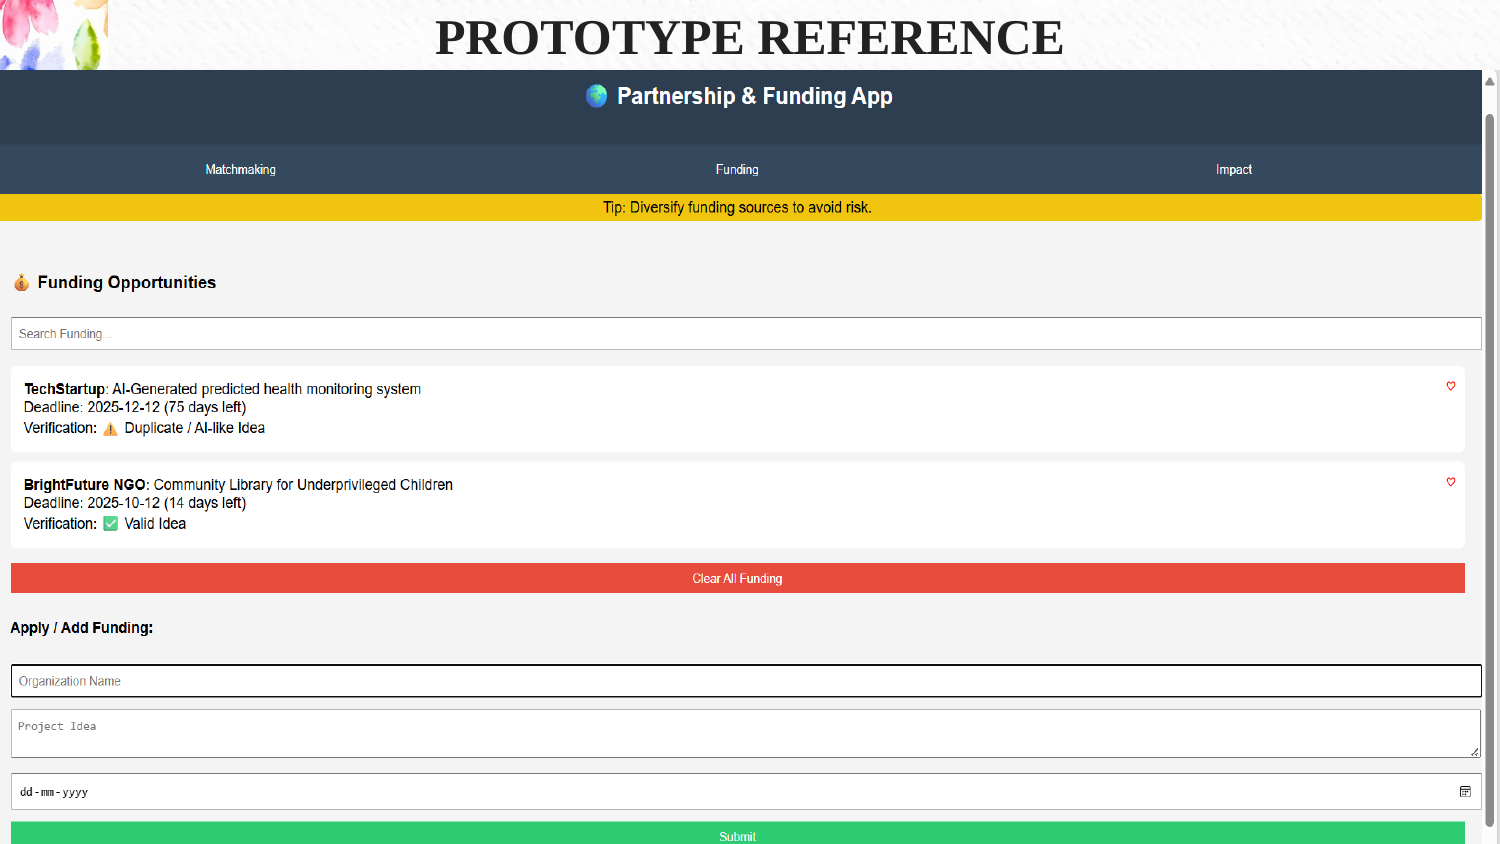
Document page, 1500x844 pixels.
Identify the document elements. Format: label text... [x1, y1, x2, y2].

picture [0, 0, 1500, 844]
title PROTOTYPE REFERENCE [362, 0, 1137, 70]
